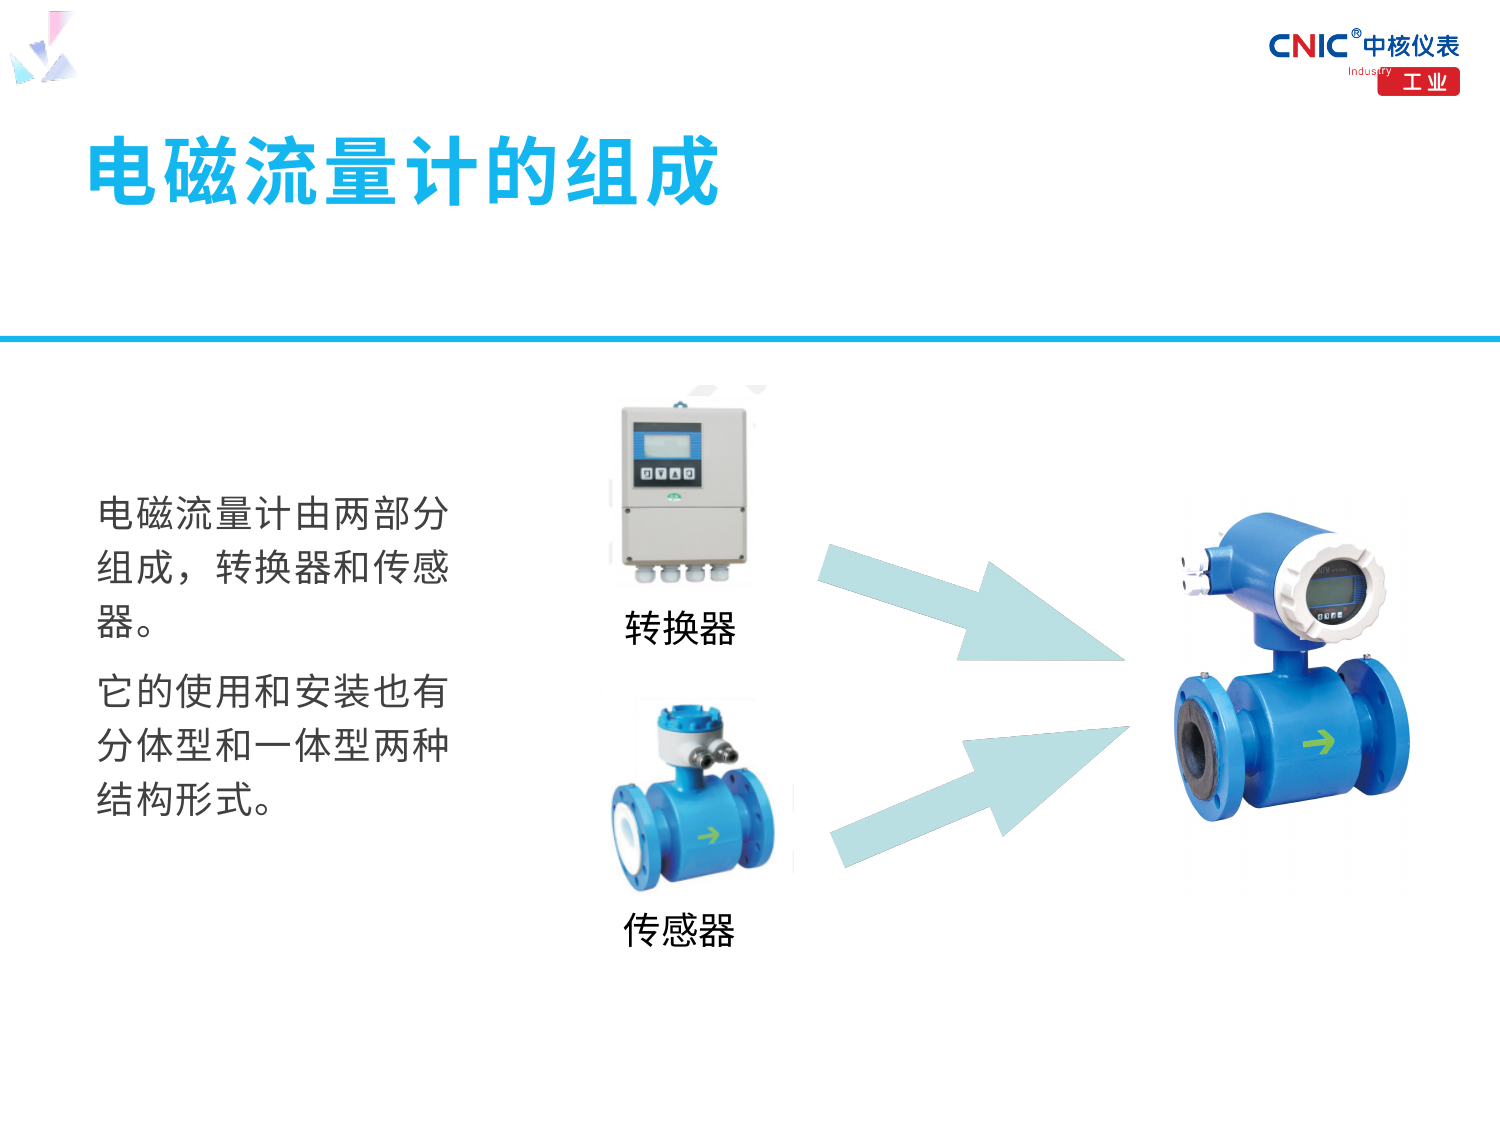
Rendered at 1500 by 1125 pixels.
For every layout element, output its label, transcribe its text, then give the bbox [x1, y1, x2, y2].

text_box 电磁流量计的组成 [74, 121, 1425, 248]
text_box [590, 385, 1428, 961]
text_box 电磁流量计由两部分组成，转换器和传感器。 它的使用和安装也有分体型和一体型两种结构形式。 [88, 408, 492, 893]
picture [0, 0, 89, 112]
text_box [0, 335, 1500, 343]
picture [1257, 19, 1470, 96]
